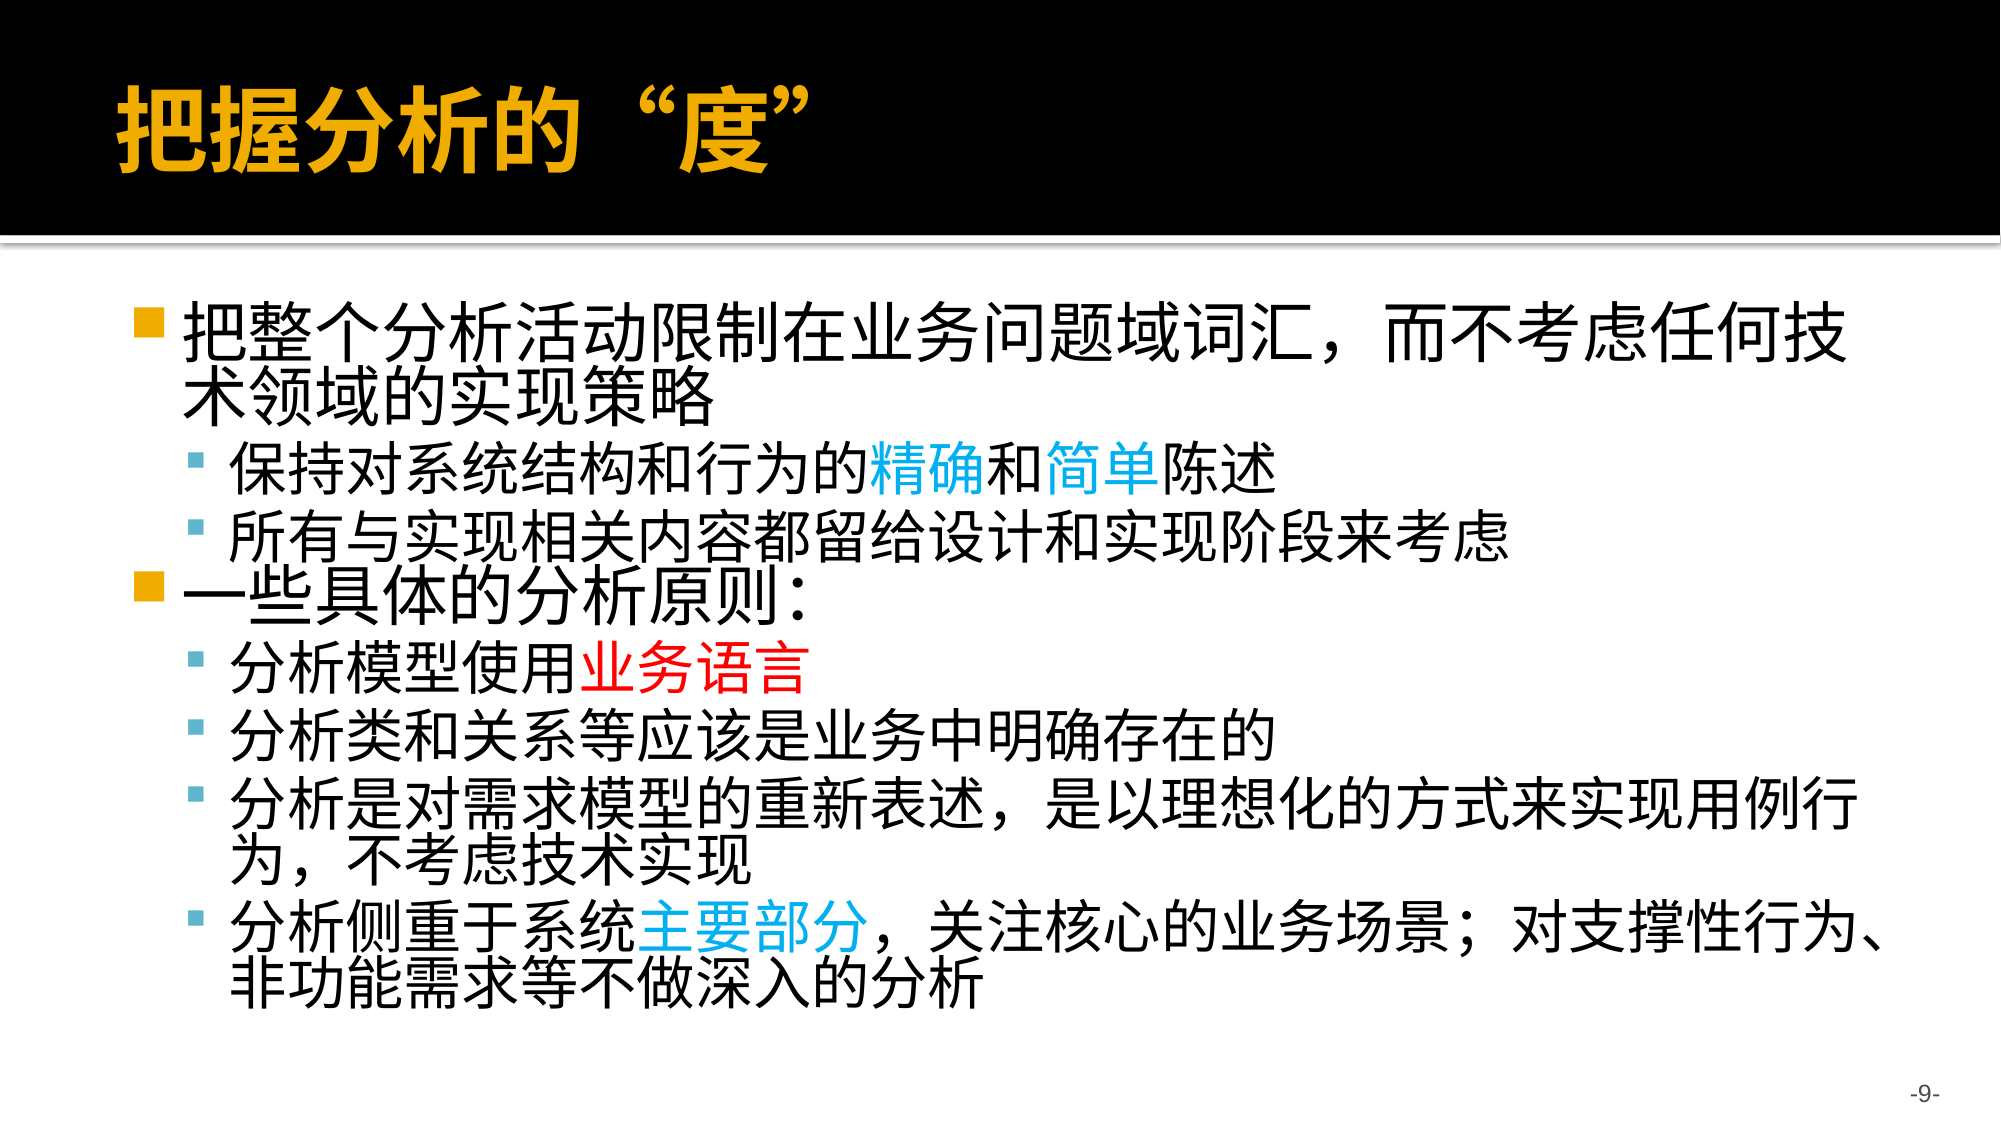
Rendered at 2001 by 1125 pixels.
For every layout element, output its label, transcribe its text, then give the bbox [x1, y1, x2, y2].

slide_number -9- [1794, 1062, 1955, 1108]
list 把整个分析活动限制在业务问题域词汇，而不考虑任何技术领域的实现策略 保持对系统结构和行为的精确和简单陈述 所有与实现相关内容都留给设计和实现阶段来考虑 一些具体的分析原则： 分析模型使用业务语言 分析类和关系等应该是业务中明确存在的 分析是对需求模型的重新表述，是以理想化的方式来实现用例行为，不考虑技术实现 分析侧重于系统主要部分，关注核心的业务场景；对支撑性行为、非功能需求等不做深入的分析 [99, 291, 1900, 1050]
title 把握分析的“度” [99, 25, 1900, 231]
